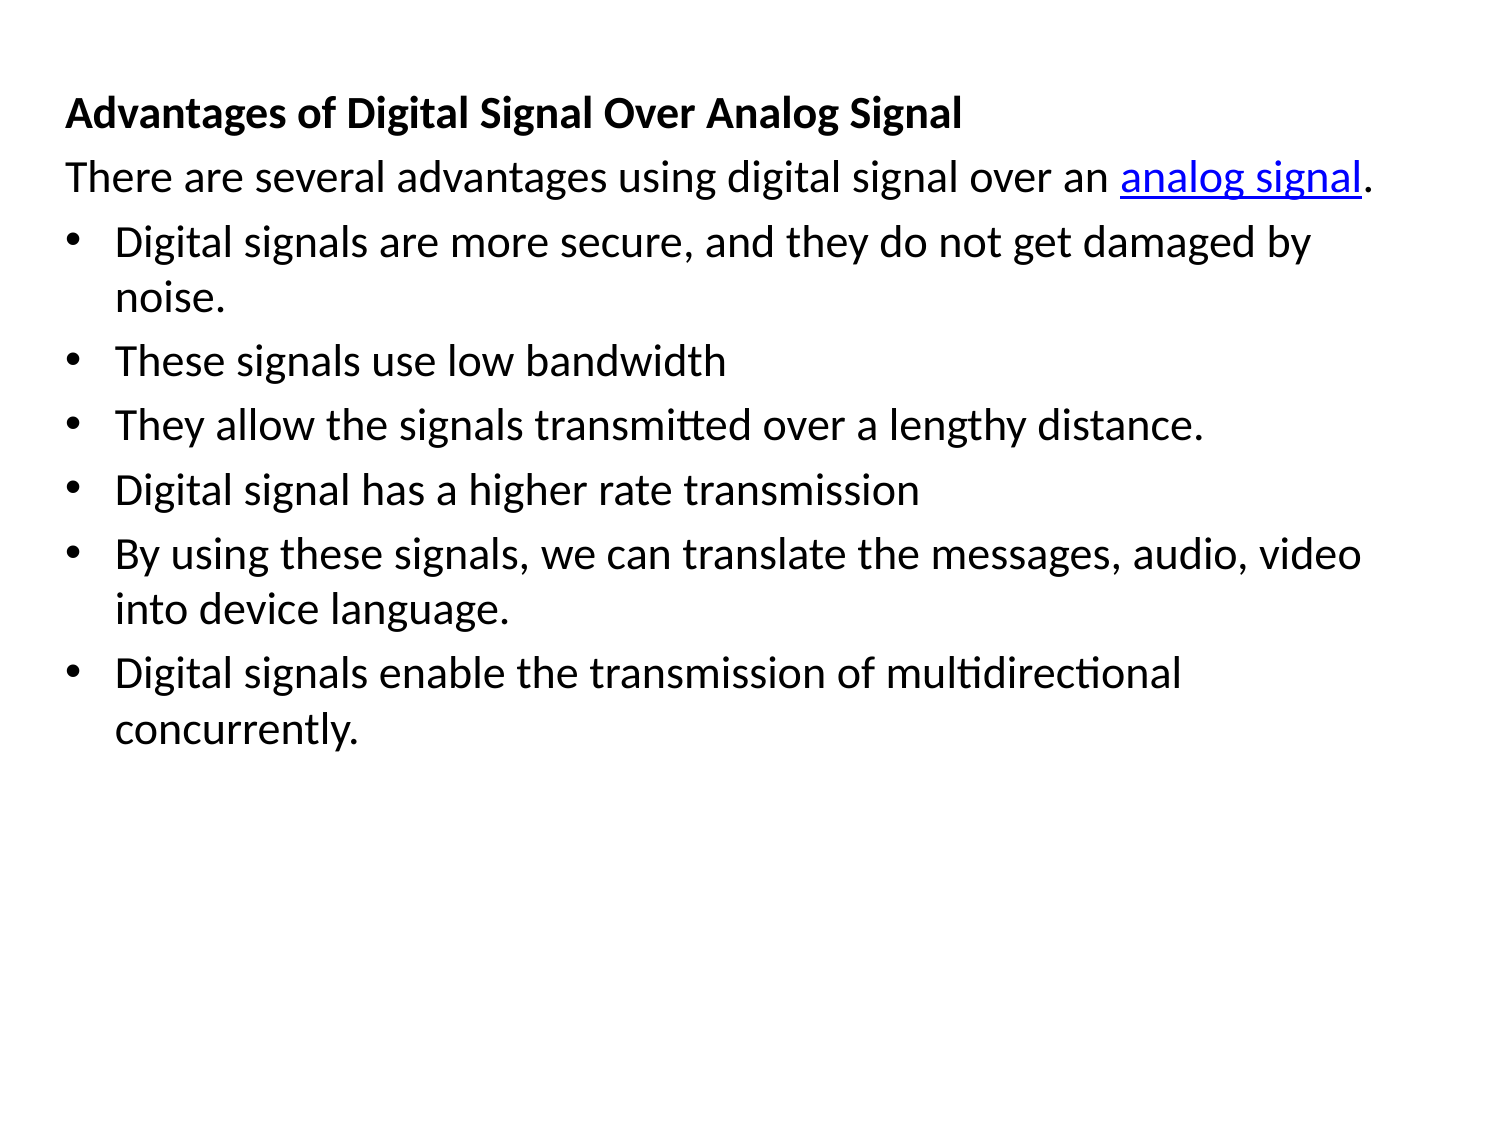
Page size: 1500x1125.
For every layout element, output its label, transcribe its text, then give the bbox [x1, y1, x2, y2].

list Advantages of Digital Signal Over Analog Signal There are several advantages using digital signal over an analog signal. Digital signals are more secure, and they do not get damaged by noise. These signals use low bandwidth They allow the signals transmitted over a lengthy distance. Digital signal has a higher rate transmission By using these signals, we can translate the messages, audio, video into device language. Digital signals enable the transmission of multidirectional concurrently. [50, 75, 1400, 818]
